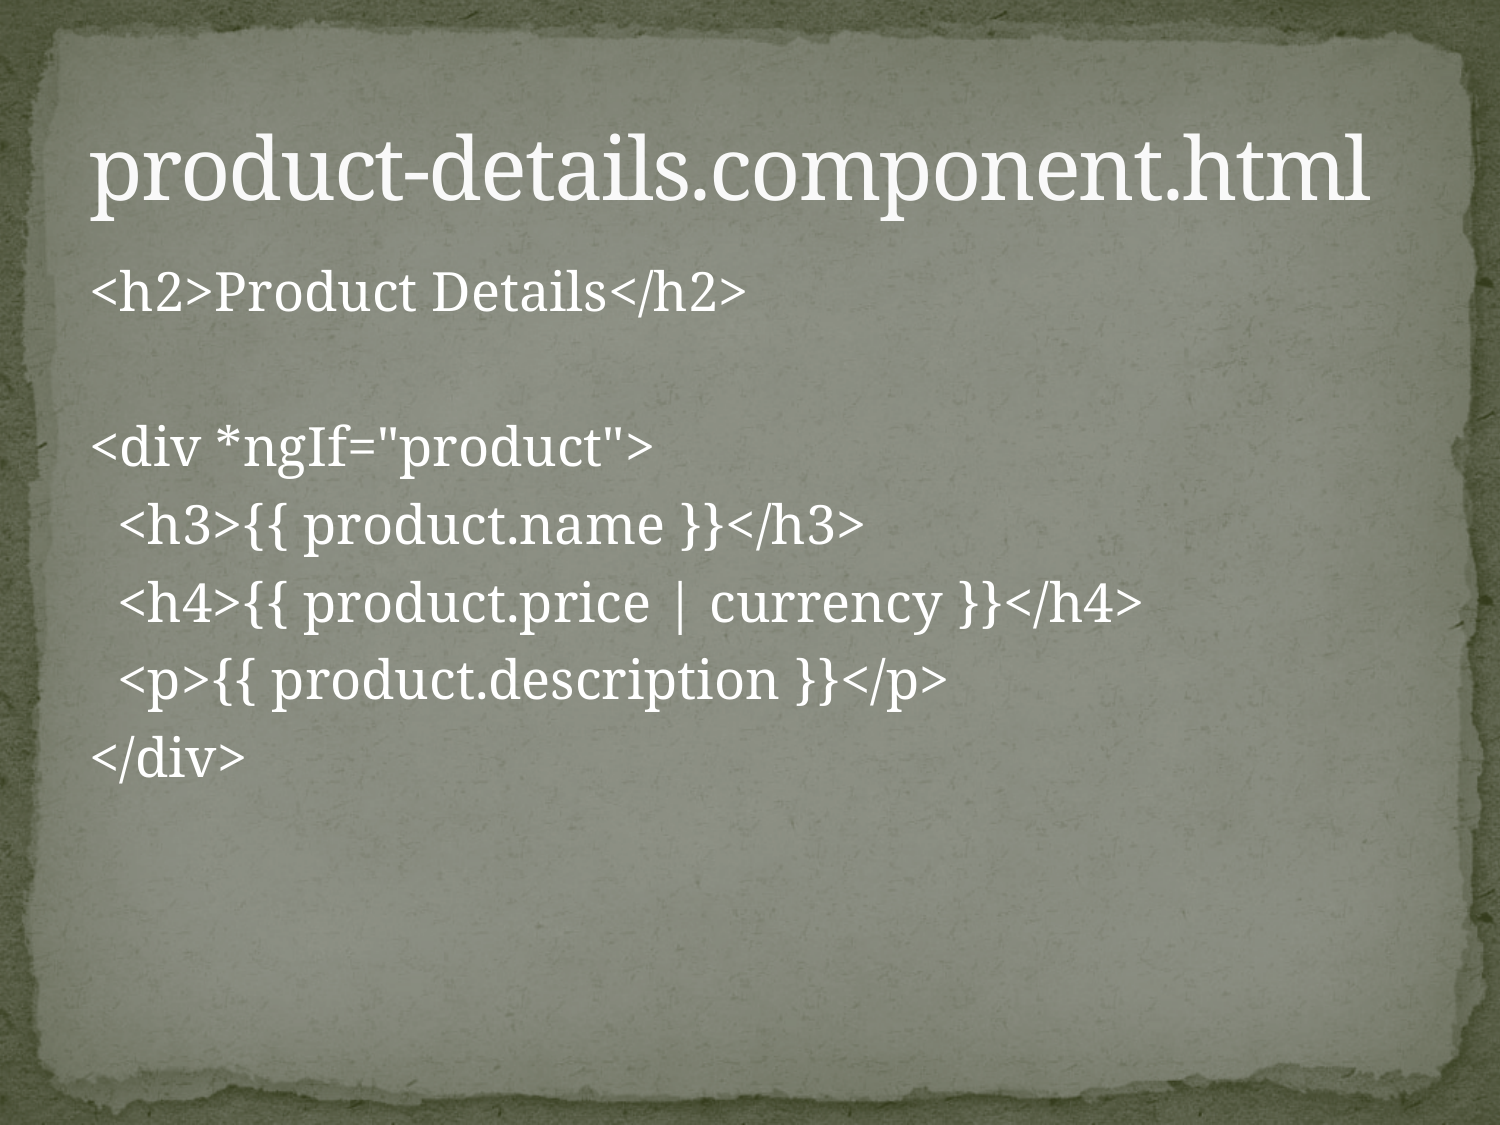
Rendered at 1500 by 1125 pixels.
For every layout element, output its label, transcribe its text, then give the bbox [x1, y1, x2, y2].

list <h2>Product Details</h2> <div *ngIf="product"> <h3>{{ product.name }}</h3> <h4>{{ product.price | currency }}</h4> <p>{{ product.description }}</p> </div> [75, 249, 1425, 1000]
title product-details.component.html [74, 24, 1425, 225]
